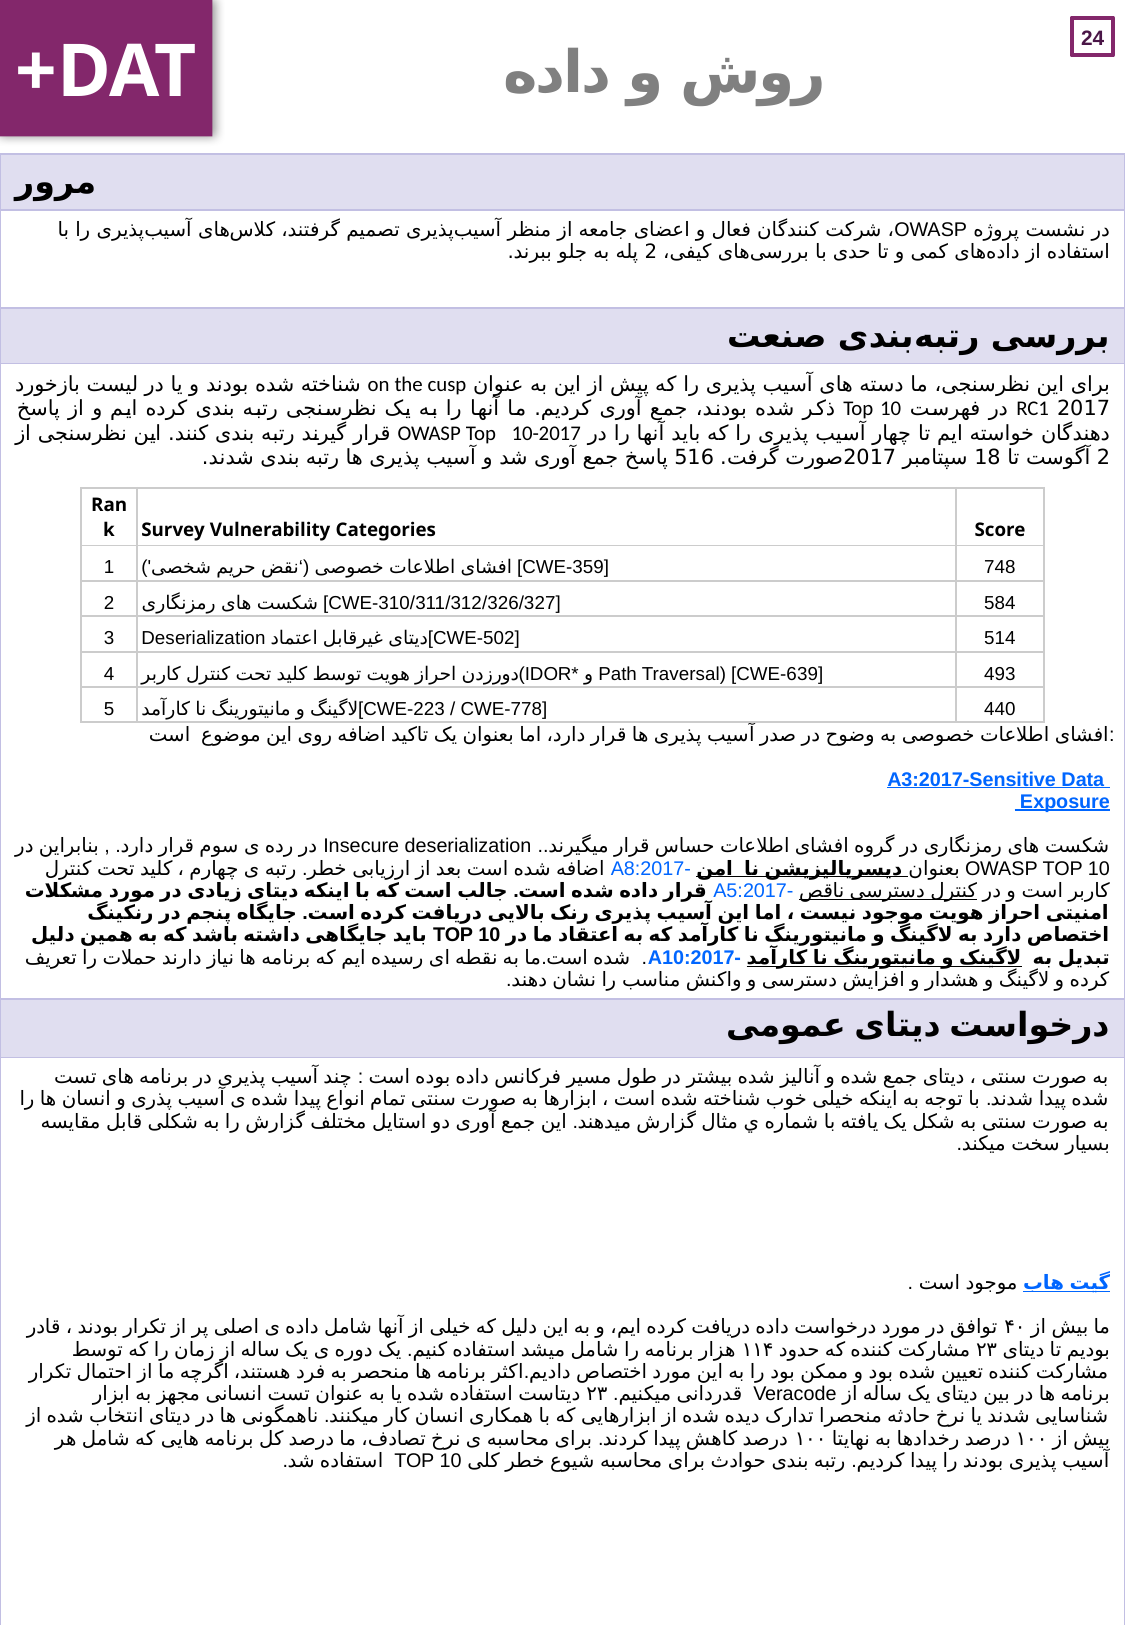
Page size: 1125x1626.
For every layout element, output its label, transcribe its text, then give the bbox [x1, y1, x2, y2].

table_cell بررسی رتبه‌بندی صنعت [1, 309, 1124, 363]
list +DAT [0, 0, 213, 137]
table_header Survey Vulnerability Categories [138, 489, 955, 545]
table_cell 748 [957, 546, 1043, 580]
table_cell 493 [957, 653, 1043, 686]
table_cell دورزدن احراز هویت توسط کلید تحت کنترل کاربر(IDOR* و Path Traversal) [CWE-639] [138, 653, 955, 686]
title روش و داده [225, 12, 1125, 134]
table_cell افشای اطلاعات خصوصی (‘نقض حریم شخصی') [CWE-359] [138, 546, 955, 580]
table_header Score [957, 489, 1043, 545]
table_cell 584 [957, 582, 1043, 615]
table_cell 440 [957, 688, 1043, 721]
table_cell شکست های رمزنگاری [CWE-310/311/312/326/327] [138, 582, 955, 615]
table_header مرور [1, 155, 1124, 209]
table_cell 2 [82, 582, 136, 615]
table_cell لاگینگ و مانیتورینگ نا کارآمد[CWE-223 / CWE-778] [138, 688, 955, 721]
table_cell 1 [82, 546, 136, 580]
table_cell Deserialization دیتای غیرقابل اعتماد[CWE-502] [138, 617, 955, 651]
table_cell 5 [82, 688, 136, 721]
table_cell 3 [82, 617, 136, 651]
table_header Rank [82, 489, 136, 545]
table_cell درخواست دیتای عمومی [1, 1000, 1124, 1057]
table_cell در نشست پروژه OWASP، شرکت کنندگان فعال و اعضای جامعه از منظر آسیب‌پذیری تصمیم گرفتند، کلاس‌های آسیب‌پذیری را با استفاده از داده‌های کمی و تا حدی با بررسی‌های کیفی، 2 پله به جلو ببرند. [1, 211, 1124, 307]
table_cell برای این نظرسنجی، ما دسته های آسیب پذیری را که پیش از این به عنوان on the cusp شناخته شده بودند و یا در لیست بازخورد 2017 RC1 در فهرست Top 10 ذکر شده بودند، جمع آوری کردیم. ما آنها را به یک نظرسنجی رتبه بندی کرده ایم و از پاسخ دهندگان خواسته ایم تا چهار آسیب پذیری را که باید آنها را در OWASP Top 10-2017 قرار گیرند رتبه بندی کنند. این نظرسنجی از 2 آگوست تا 18 سپتامبر 2017صورت گرفت. 516 پاسخ جمع آوری شد و آسیب پذیری ها رتبه بندی شدند. افشای اطلاعات خصوصی به وضوح در صدر آسیب پذیری ها قرار دارد، اما بعنوان یک تاکید اضافه روی این موضوع است: A3:2017-Sensitive Data Exposure شکست های رمزنگاری در گروه افشای اطلاعات حساس قرار میگیرند.. Insecure deserialization در رده ی سوم قرار دارد. , بنابراین در OWASP TOP 10 بعنوان A8:2017- دیسریالیزیشن نا امن اضافه شده است بعد از ارزیابی خطر. رتبه ی چهارم ، کلید تحت کنترل کاربر است و در A5:2017- کنترل دسترسی ناقص قرار داده شده است. جالب است که با اینکه دیتای زیادی در مورد مشکلات امنیتی احراز هویت موجود نیست ، اما این آسیب پذیری رنک بالایی دریافت کرده است. جایگاه پنجم در رنکینگ اختصاص دارد به لاگینگ و مانیتورینگ نا کارآمد که به اعتقاد ما در TOP 10 باید جایگاهی داشته باشد که به همین دلیل تبدیل به A10:2017- لاگینک و مانیتورینگ نا کارآمد. شده است.ما به نقطه ای رسیده ایم که برنامه ها نیاز دارند حملات را تعریف کرده و لاگینگ و هشدار و افزایش دسترسی و واکنش مناسب را نشان دهند. [1, 364, 1124, 998]
table_cell به صورت سنتی ، دیتای جمع شده و آنالیز شده بیشتر در طول مسیر فرکانس داده بوده است : چند آسیب پذیری در برنامه های تست شده پیدا شدند. با توجه به اینکه خیلی خوب شناخته شده است ، ابزارها به صورت سنتی تمام انواع پیدا شده ی آسیب پذری و انسان ها را به صورت سنتی به شکل یک یافته با شماره ي مثال گزارش میدهند. این جمع آوری دو استایل مختلف گزارش را به شکلی قابل مقایسه بسیار سخت میکند. برای ۲۰۱۷ ، نرخ حادثه بر اساس اینکه چند برنامه در یک دیتاست دارای یک یا بیشتر از یک نوع خاص آسیب پذیری هستند محاسبه میشود. دیتا از بسیاری مشارکت کنندگان بزرگتر در دو دیدگاه آمده است. اولی استایل سنتی مرسوم شمارش هر تکرار از آسیب پذیری است، در حالی که دومی شمارش تعداد برنامه هایی است که در آنها هر آسیب پذیری یک یا بیشتر بار پیدا شده است. در حالی که کامل نیست، این مورد به صورت قابل قبولی به ما اجازه ی مقایسه ی داده ی انسان های مجهز به ابزار و ابزارهای مجهز به انسان را میدهد. دیتای خام و آنالیز در گیت هاب موجود است . ما بیش از ۴۰ توافق در مورد درخواست داده دریافت کرده ایم، و به این دلیل که خیلی از آنها شامل داده ی اصلی پر از تکرار بودند ، قادر بودیم تا دیتای ۲۳ مشارکت کننده که حدود ۱۱۴ هزار برنامه را شامل میشد استفاده کنیم. یک دوره ی یک ساله از زمان را که توسط مشارکت کننده تعیین شده بود و ممکن بود را به این مورد اختصاص دادیم.اکثر برنامه ها منحصر به فرد هستند، اگرچه ما از احتمال تکرار برنامه ها در بین دیتای یک ساله از Veracode قدردانی میکنیم. ۲۳ دیتاست استفاده شده یا به عنوان تست انسانی مجهز به ابزار شناسایی شدند یا نرخ حادثه منحصرا تدارک دیده شده از ابزارهایی که با همکاری انسان کار میکنند. ناهمگونی ها در دیتای انتخاب شده از بیش از ۱۰۰ درصد رخدادها به نهایتا ۱۰۰ درصد کاهش پیدا کردند. برای محاسبه ی نرخ تصادف، ما درصد کل برنامه هایی که شامل هر آسیب پذیری بودند را پیدا کردیم. رتبه بندی حوادث برای محاسبه شیوع خطر کلی TOP 10 استفاده شد. [1, 1058, 1124, 1625]
table_cell 4 [82, 653, 136, 686]
table_cell 514 [957, 617, 1043, 651]
